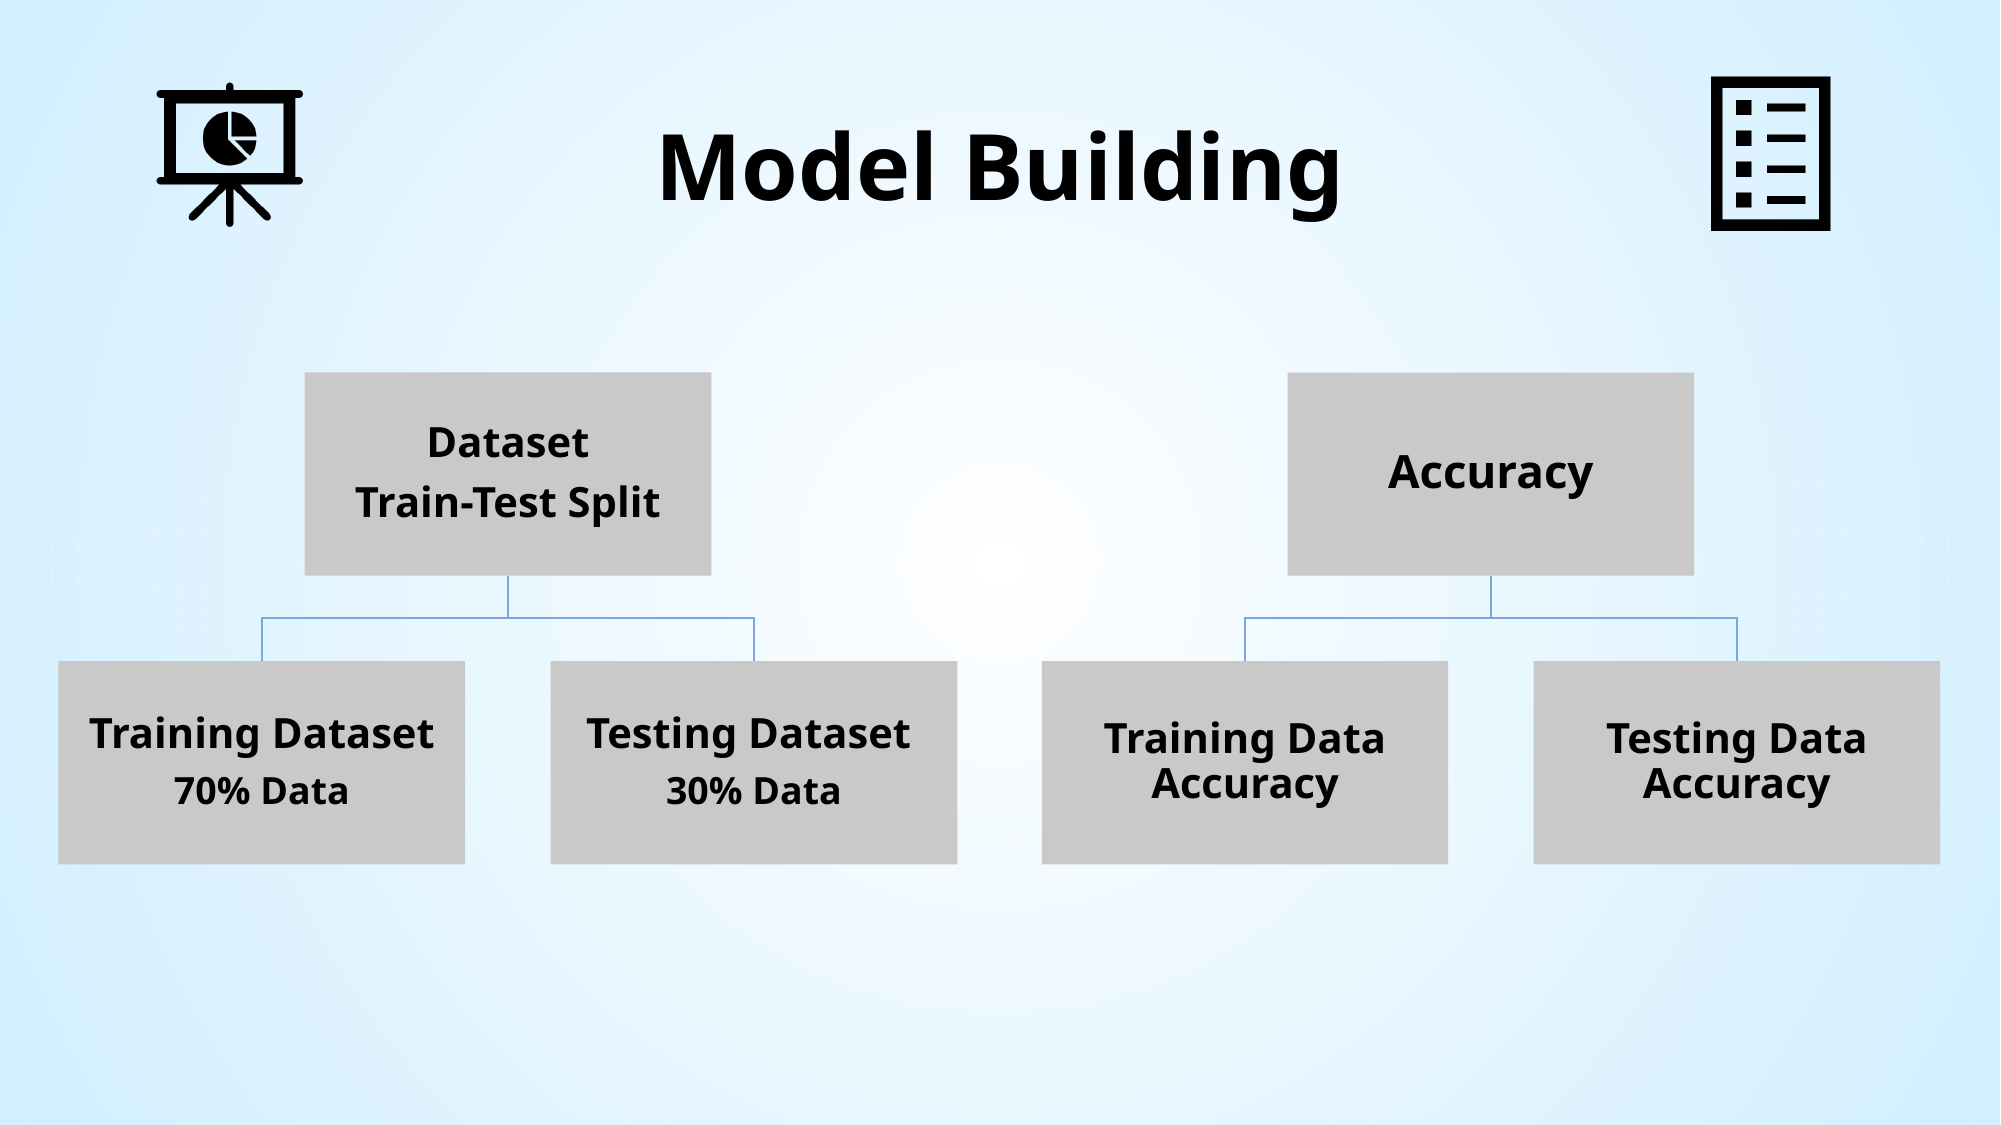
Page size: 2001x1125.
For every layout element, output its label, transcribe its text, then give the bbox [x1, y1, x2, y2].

picture [137, 61, 322, 246]
title Model Building [137, 61, 1863, 280]
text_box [1015, 372, 1966, 865]
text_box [38, 372, 978, 865]
picture [1678, 61, 1863, 246]
